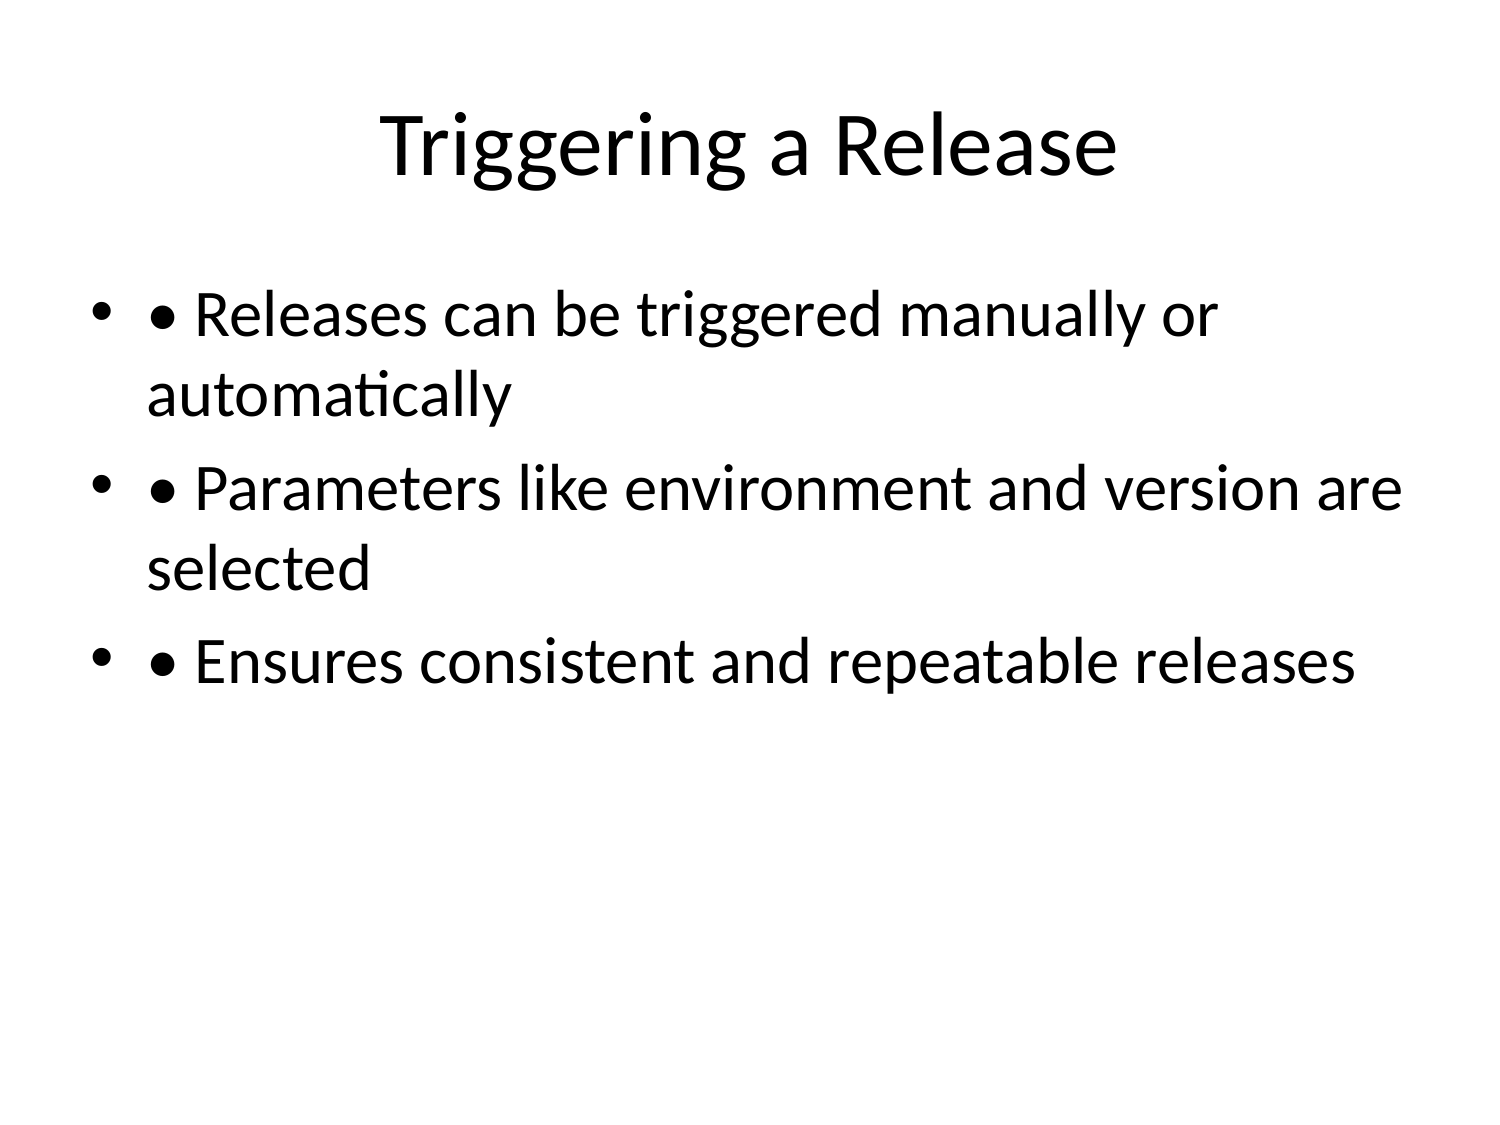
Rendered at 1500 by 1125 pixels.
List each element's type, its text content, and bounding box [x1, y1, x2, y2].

list • Releases can be triggered manually or automatically • Parameters like environment and version are selected • Ensures consistent and repeatable releases [75, 262, 1425, 1005]
title Triggering a Release [75, 45, 1425, 233]
